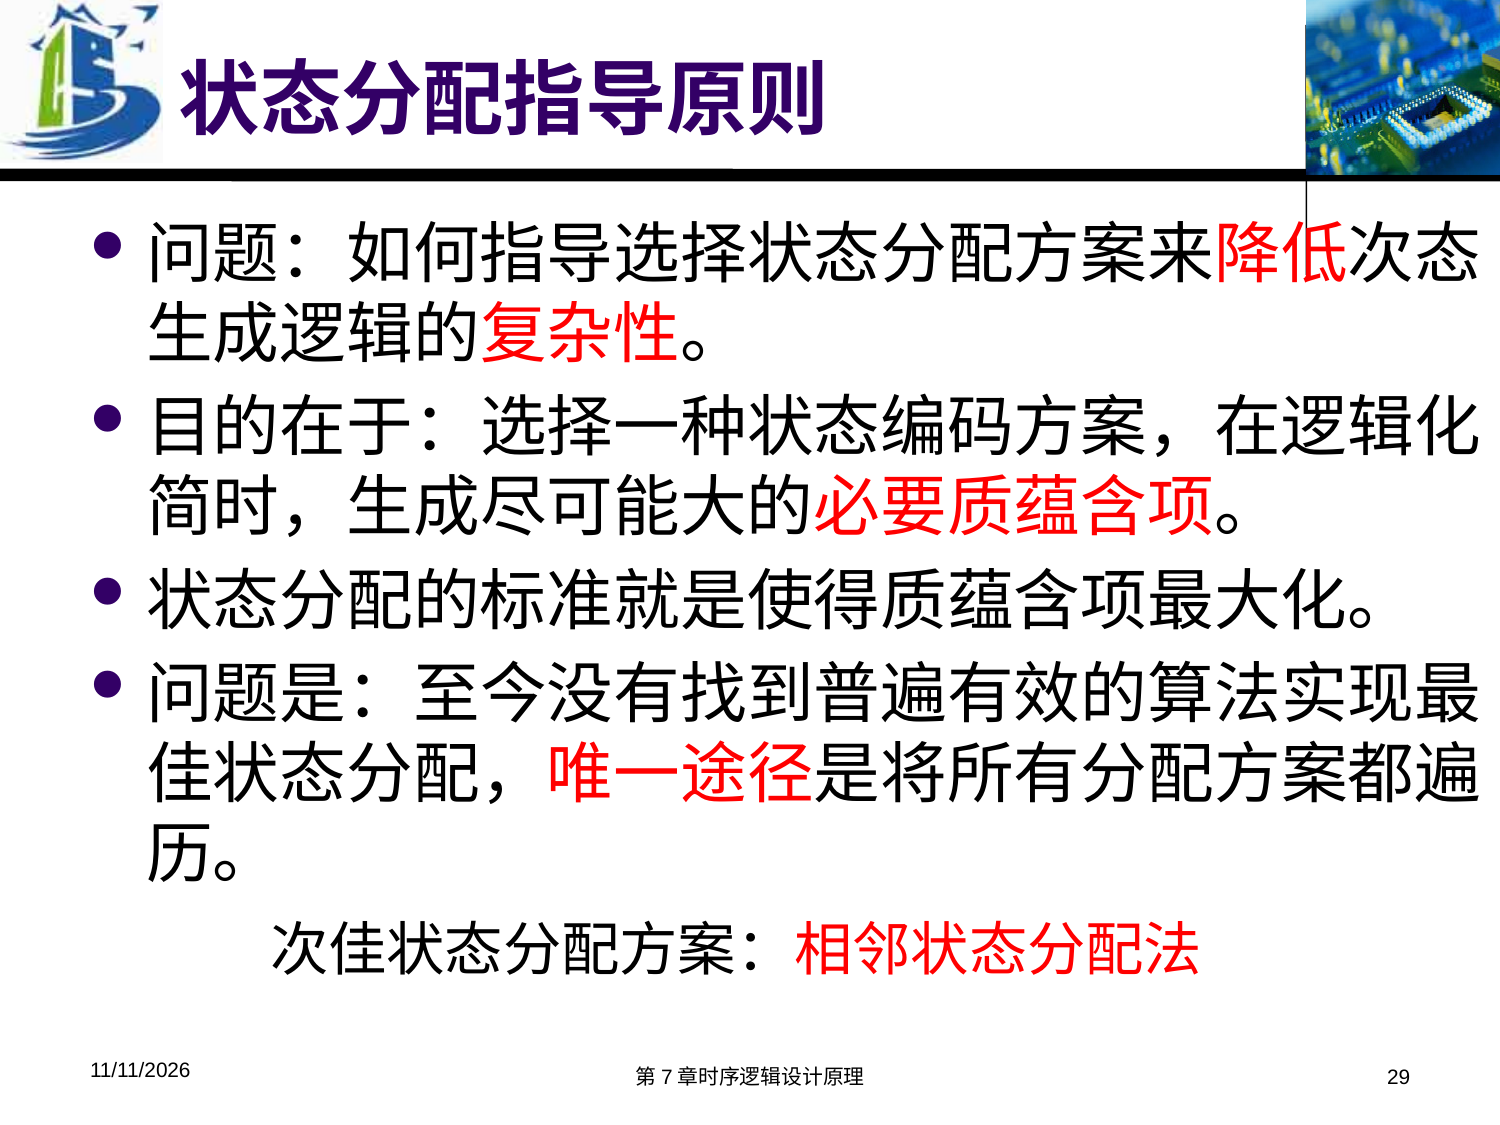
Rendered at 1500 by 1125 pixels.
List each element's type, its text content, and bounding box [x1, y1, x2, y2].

slide_number 29 [1074, 1055, 1426, 1101]
text_box 次佳状态分配方案：相邻状态分配法 [255, 905, 1218, 990]
title 状态分配指导原则 [163, 30, 1298, 153]
picture [1306, 0, 1500, 175]
footer 第7章时序逻辑设计原理 [512, 1055, 988, 1101]
picture [0, 0, 163, 163]
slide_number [74, 1048, 426, 1101]
list 问题：如何指导选择状态分配方案来降低次态生成逻辑的复杂性。 目的在于：选择一种状态编码方案，在逻辑化简时，生成尽可能大的必要质蕴含项。 状态分配的标准就是使得质蕴含项最大化。 问题是：至今没有找到普遍有效的算法实现最佳状态分配，唯一途径是将所有分配方案都遍历。 [74, 203, 1500, 906]
